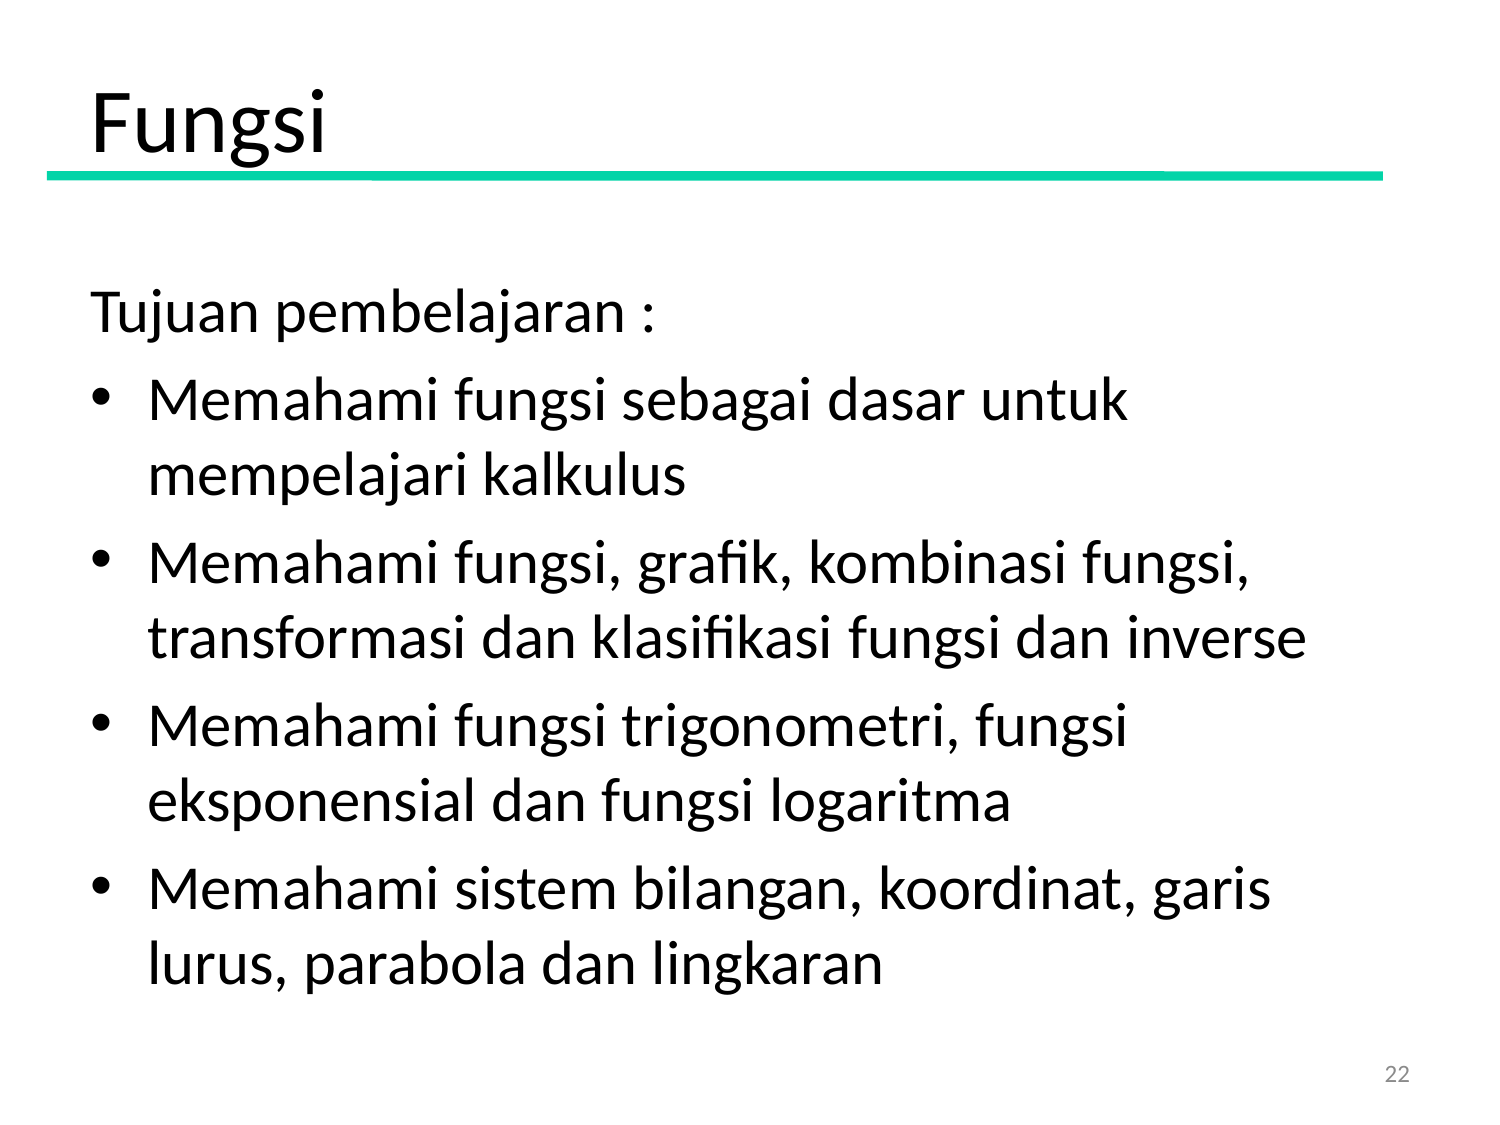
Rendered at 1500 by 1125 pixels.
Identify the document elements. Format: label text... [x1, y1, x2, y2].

list Tujuan pembelajaran : Memahami fungsi sebagai dasar untuk mempelajari kalkulus Memahami fungsi, grafik, kombinasi fungsi, transformasi dan klasifikasi fungsi dan inverse Memahami fungsi trigonometri, fungsi eksponensial dan fungsi logaritma Memahami sistem bilangan, koordinat, garis lurus, parabola dan lingkaran [75, 262, 1425, 1005]
slide_number 22 [1074, 1042, 1425, 1103]
title Fungsi [75, 45, 1425, 188]
